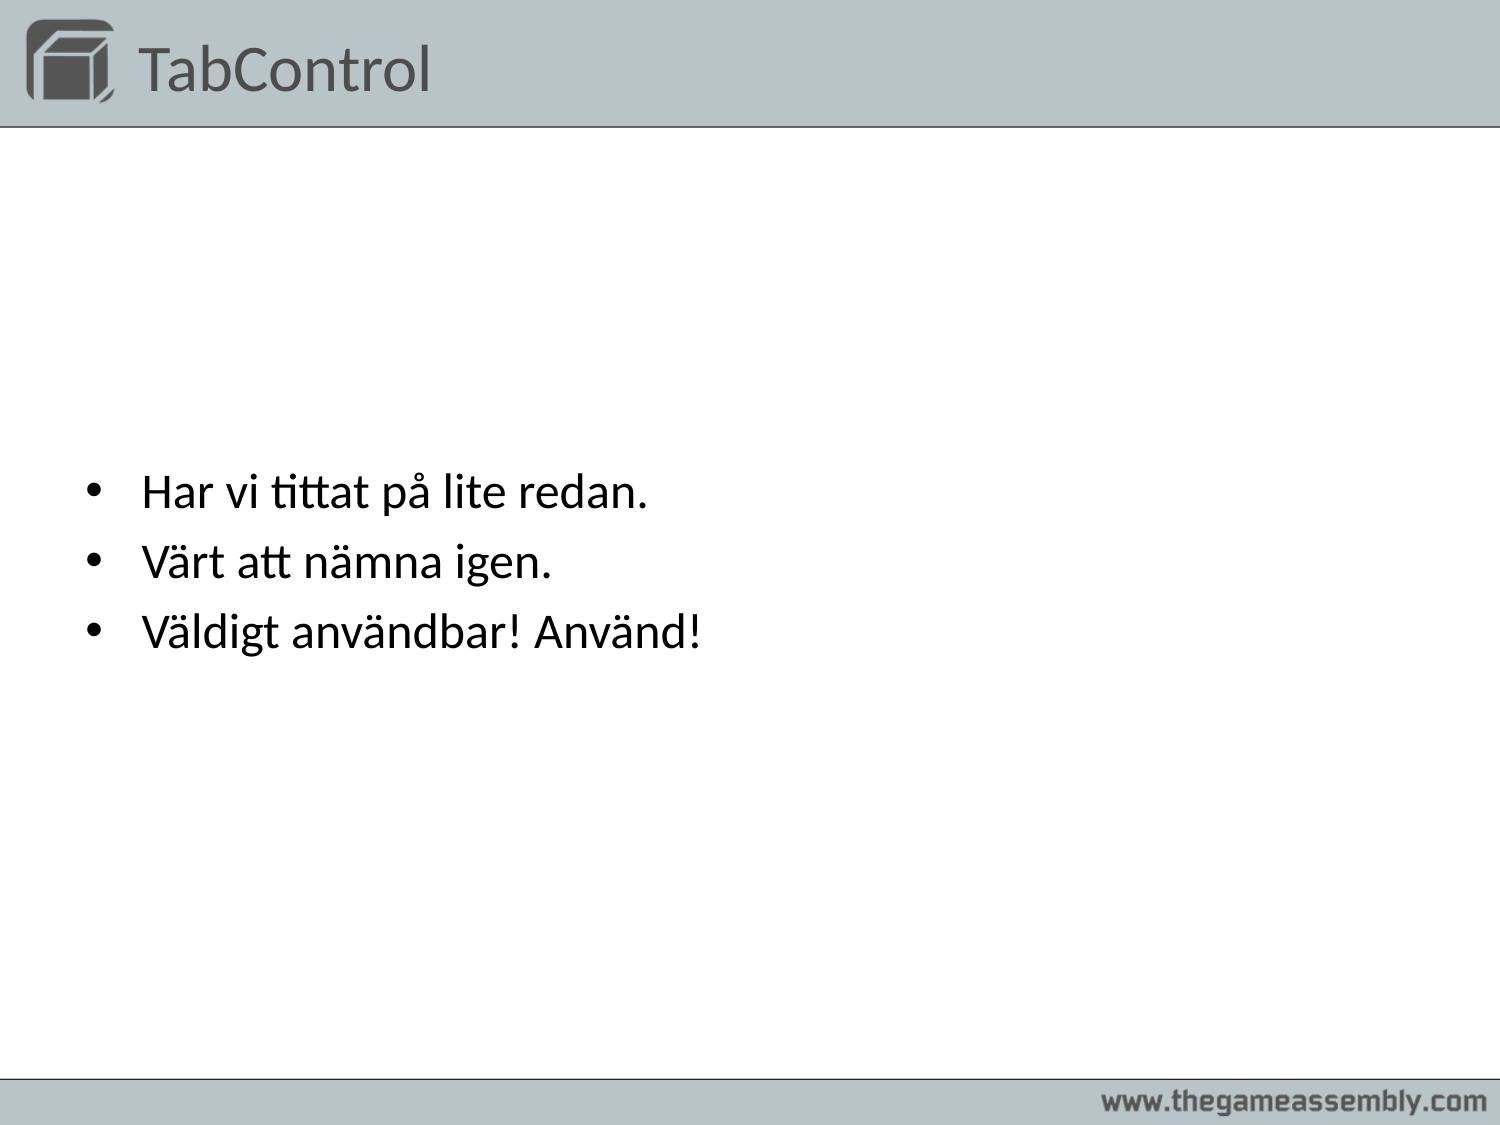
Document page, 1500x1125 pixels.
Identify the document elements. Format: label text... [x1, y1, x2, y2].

title TabControl [123, 0, 1500, 130]
list Har vi tittat på lite redan. Värt att nämna igen. Väldigt användbar! Använd! [70, 152, 1436, 1048]
picture [0, 0, 1500, 1125]
